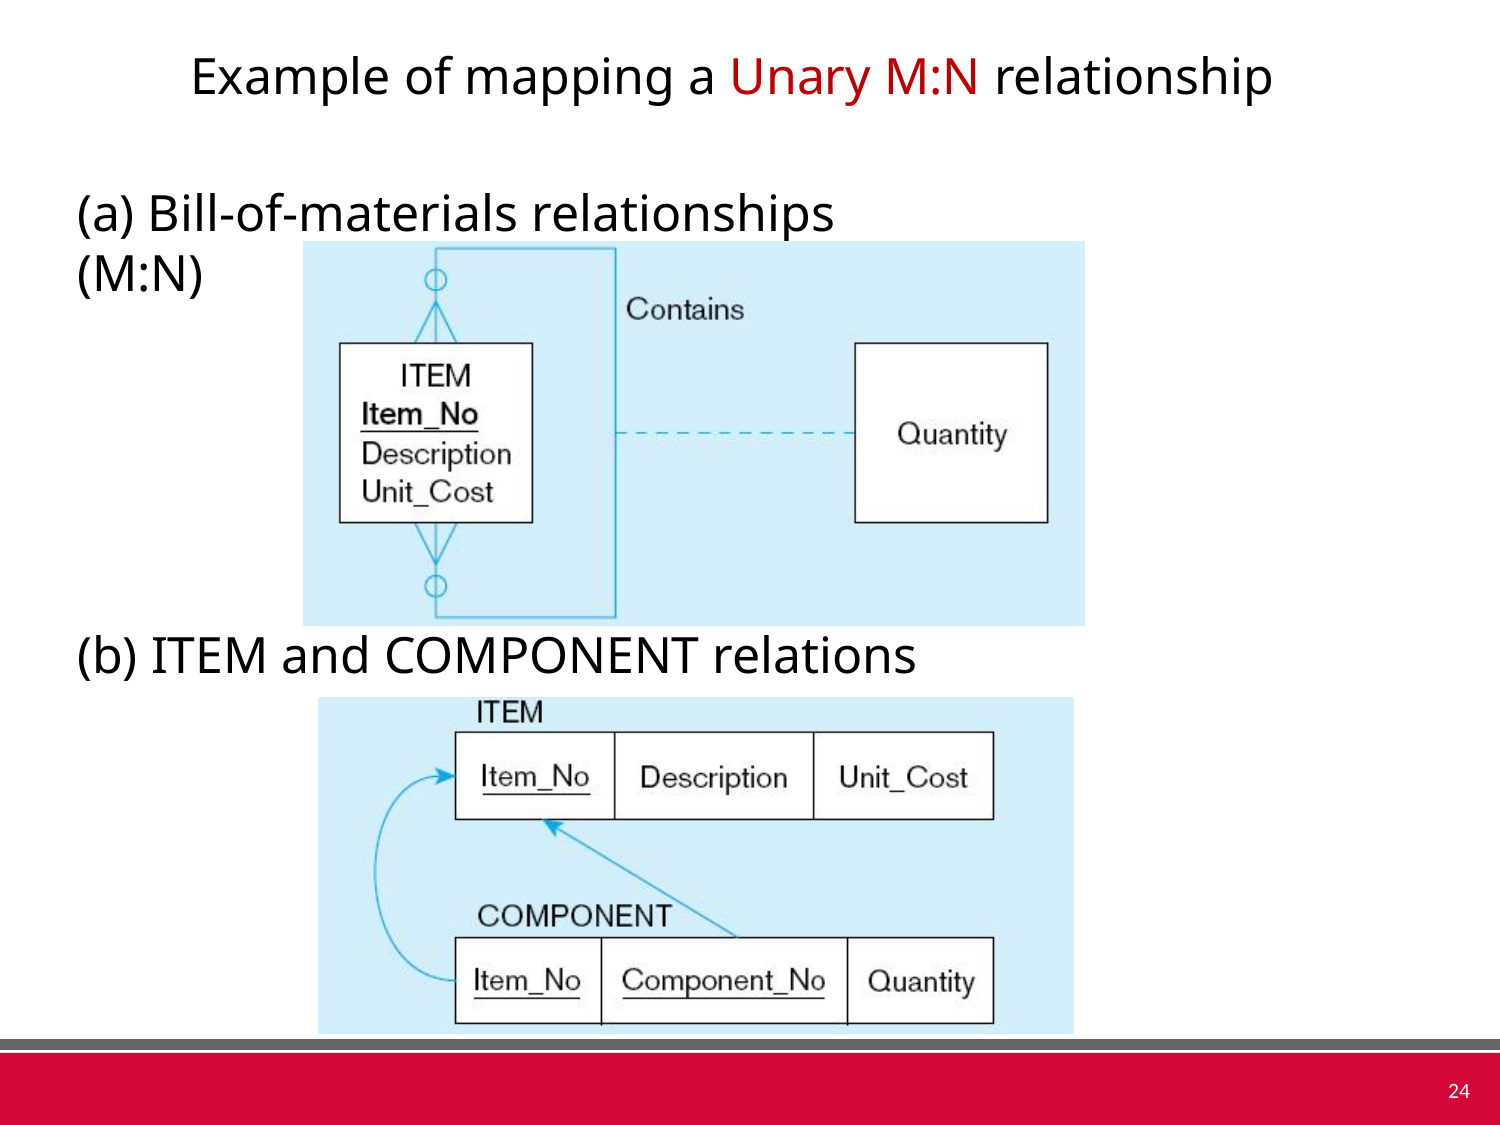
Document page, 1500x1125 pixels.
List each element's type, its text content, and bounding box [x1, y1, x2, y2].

text_box (a) Bill-of-materials relationships (M:N) [62, 174, 969, 310]
picture [276, 697, 1122, 1034]
text_box Example of mapping a Unary M:N relationship [175, 36, 1289, 112]
text_box (b) ITEM and COMPONENT relations [62, 616, 1046, 692]
slide_number 24 [1323, 1059, 1486, 1120]
picture [251, 240, 1184, 627]
